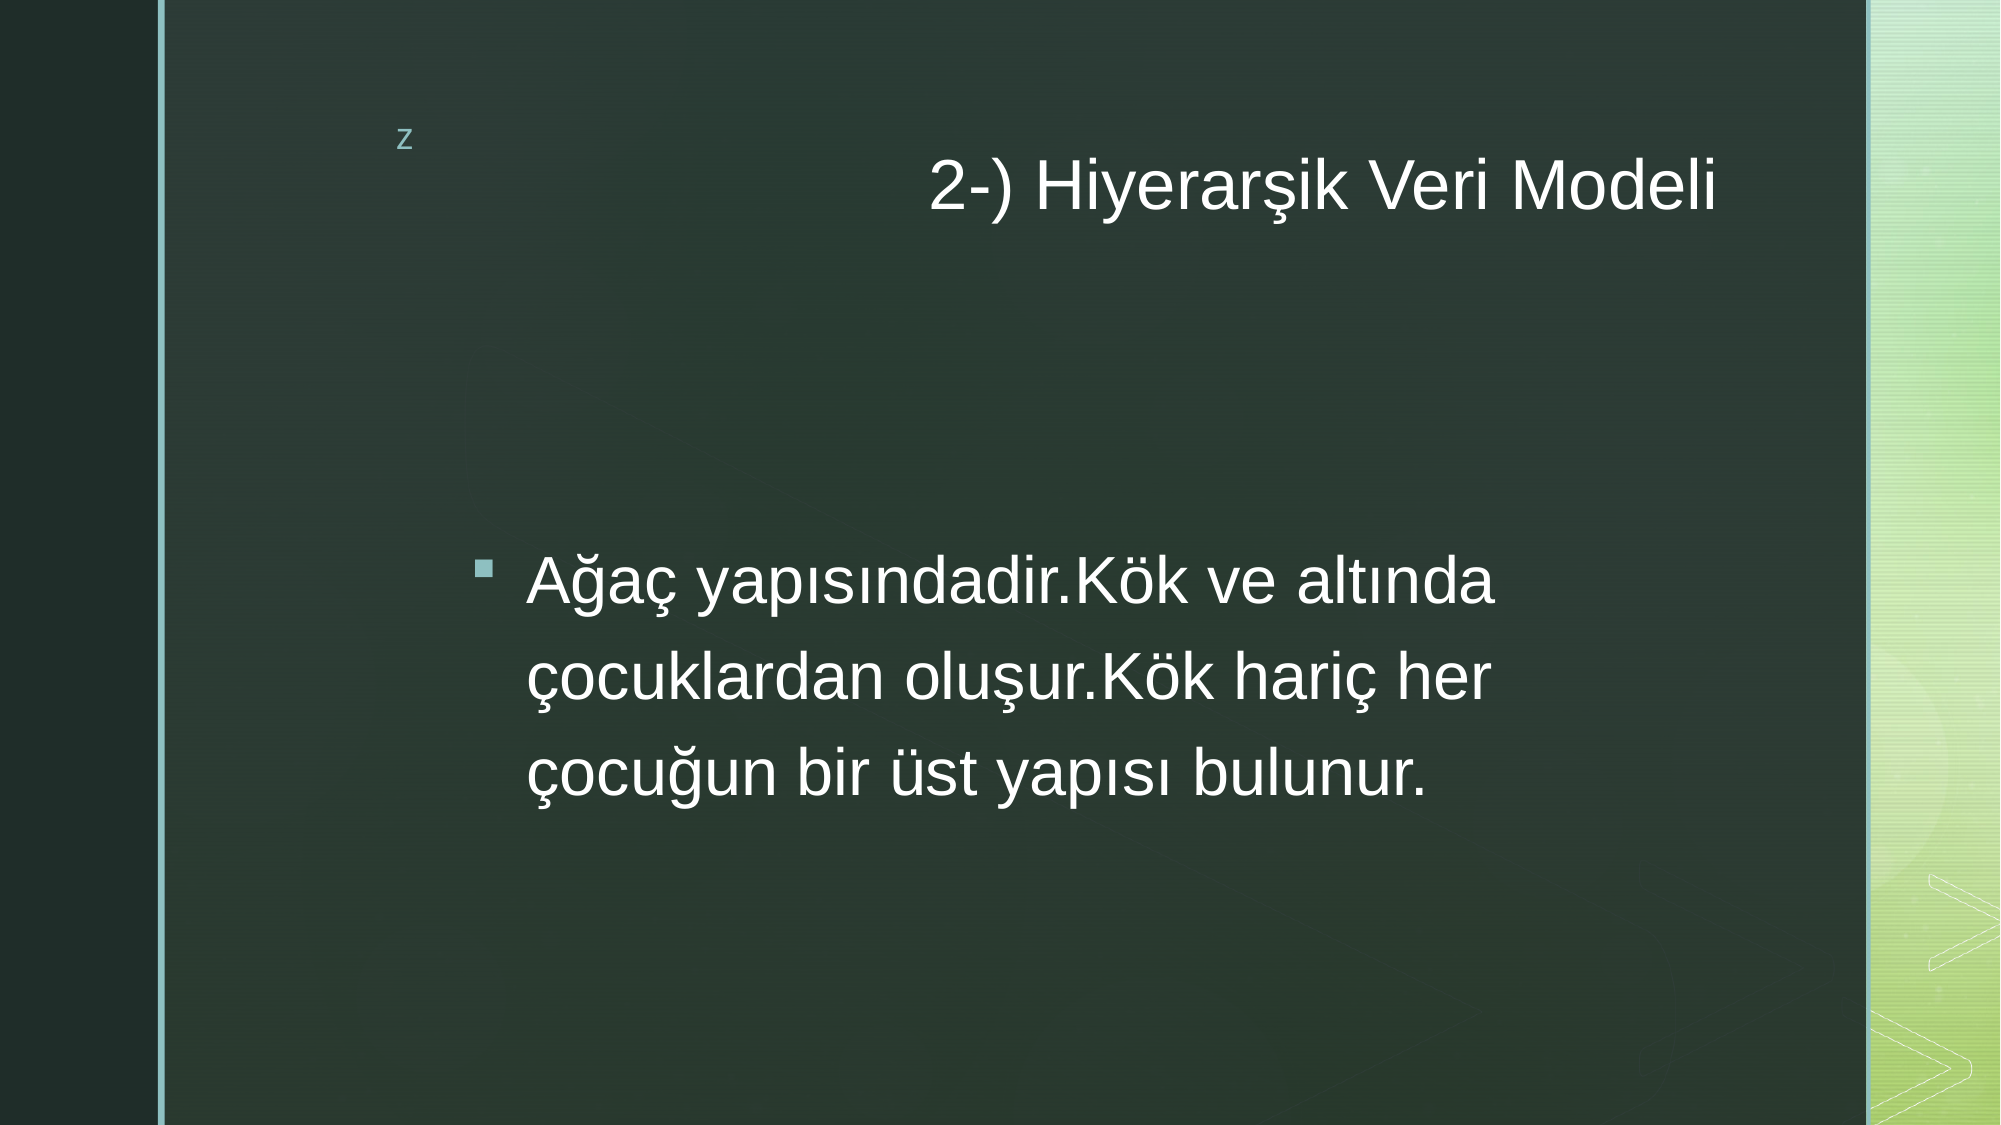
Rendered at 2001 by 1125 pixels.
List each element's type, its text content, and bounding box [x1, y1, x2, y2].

list Ağaç yapısındadir.Kök ve altında çocuklardan oluşur.Kök hariç her çocuğun bir üst yapısı bulunur. [454, 336, 1734, 993]
title 2-) Hiyerarşik Veri Modeli [428, 140, 1734, 310]
picture [1871, 0, 2001, 1125]
